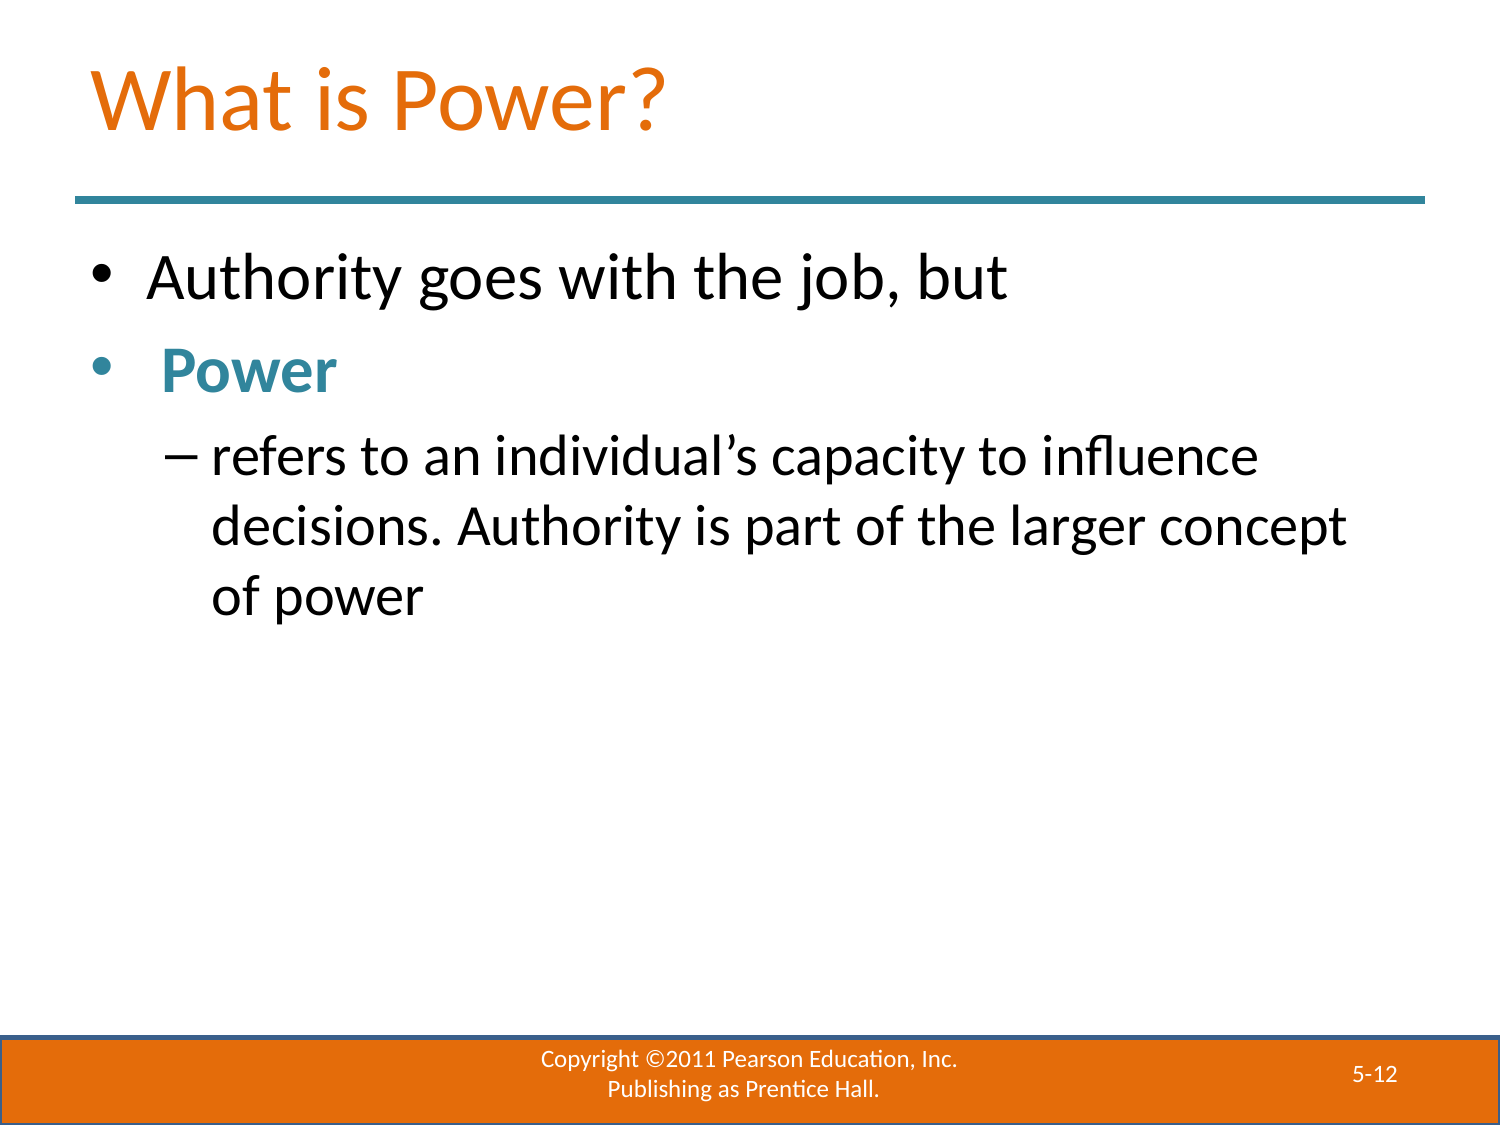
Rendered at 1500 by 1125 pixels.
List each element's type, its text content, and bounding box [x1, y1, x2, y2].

list Authority goes with the job, but Power refers to an individual’s capacity to influence decisions. Authority is part of the larger concept of power [75, 224, 1425, 1005]
title What is Power? [75, 0, 1425, 188]
footer Copyright ©2011 Pearson Education, Inc. Publishing as Prentice Hall. [512, 1042, 988, 1103]
